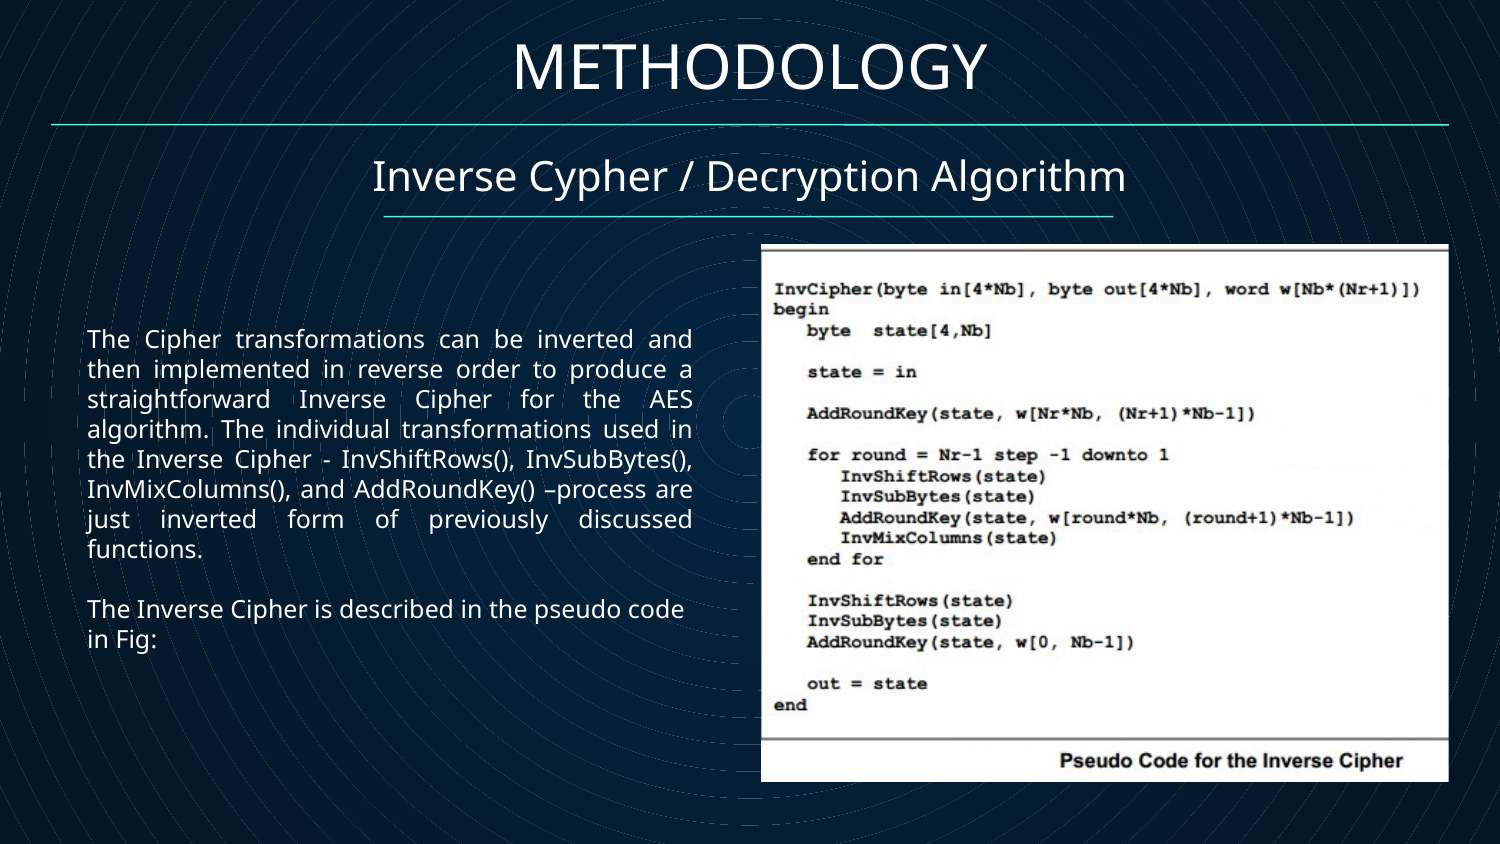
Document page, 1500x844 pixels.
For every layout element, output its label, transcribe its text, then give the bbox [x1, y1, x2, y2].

text_box METHODOLOGY [51, 17, 1449, 118]
picture [760, 244, 1450, 783]
text_box Inverse Cypher / Decryption Algorithm [183, 124, 1316, 216]
text_box The Cipher transformations can be inverted and then implemented in reverse order to produce a straightforward Inverse Cipher for the AES algorithm. The individual transformations used in the Inverse Cipher - InvShiftRows(), InvSubBytes(), InvMixColumns(), and AddRoundKey() –process are just inverted form of previously discussed functions. The Inverse Cipher is described in the pseudo code in Fig: [53, 308, 709, 751]
